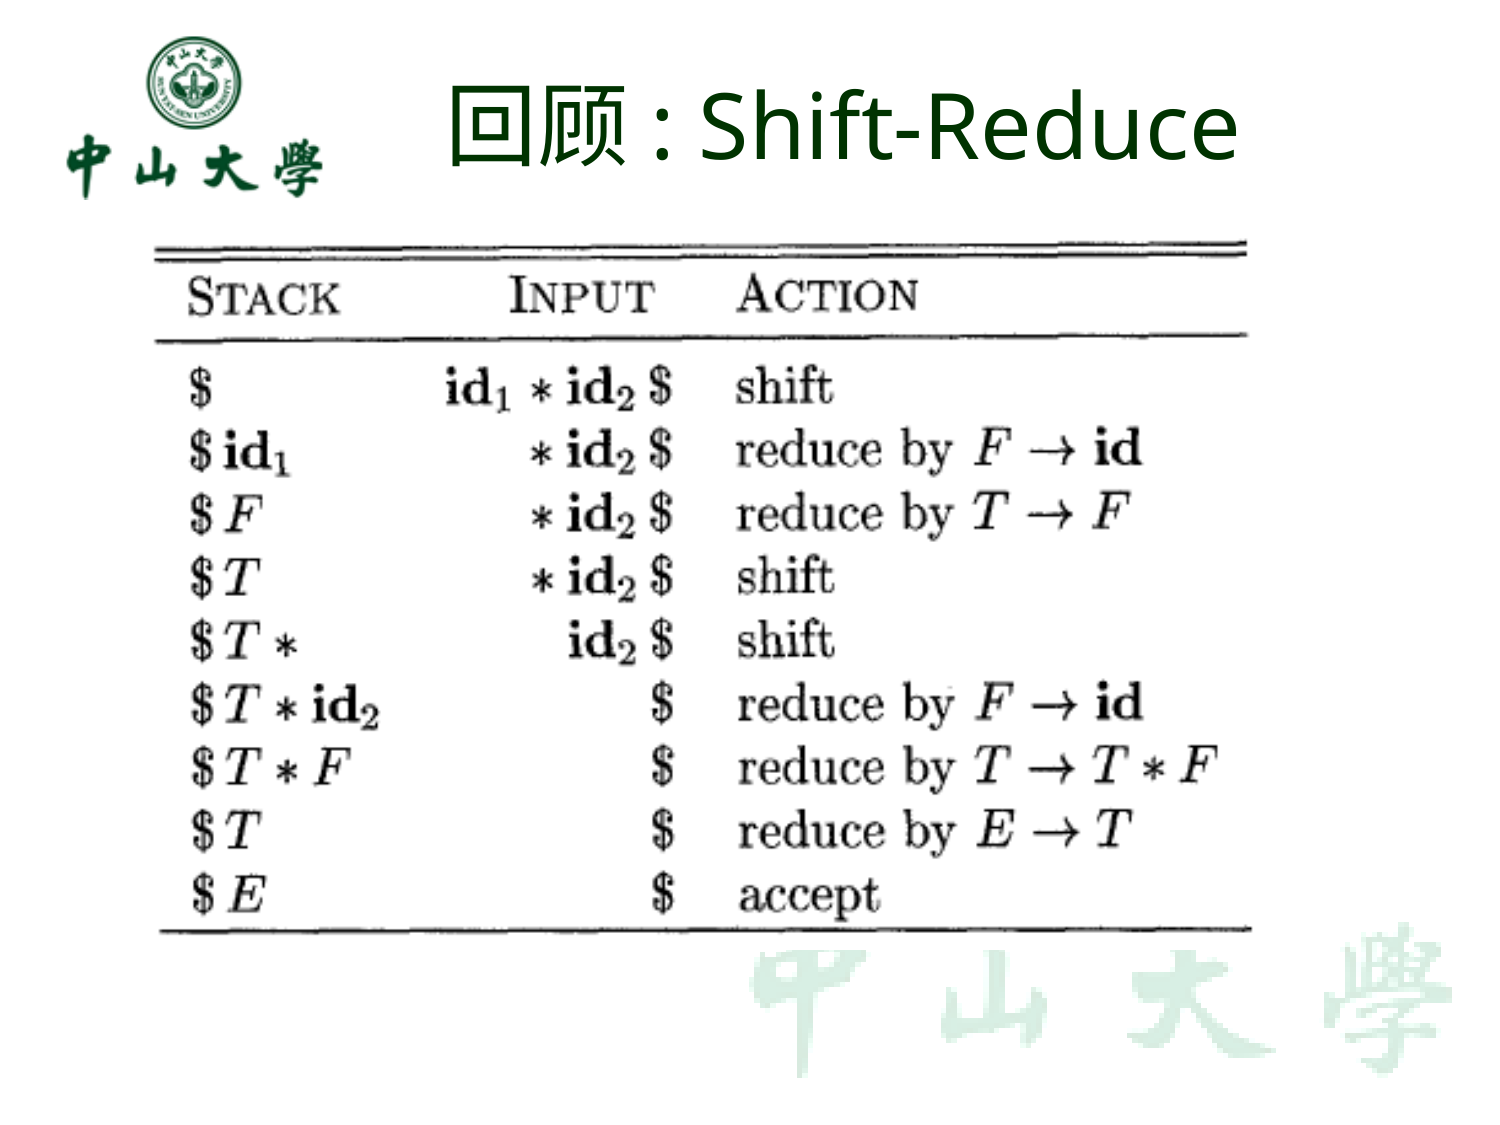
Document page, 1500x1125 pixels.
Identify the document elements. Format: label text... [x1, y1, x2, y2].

title 回顾: Shift-Reduce [280, 46, 1430, 200]
picture [128, 210, 1277, 950]
picture [46, 35, 340, 200]
